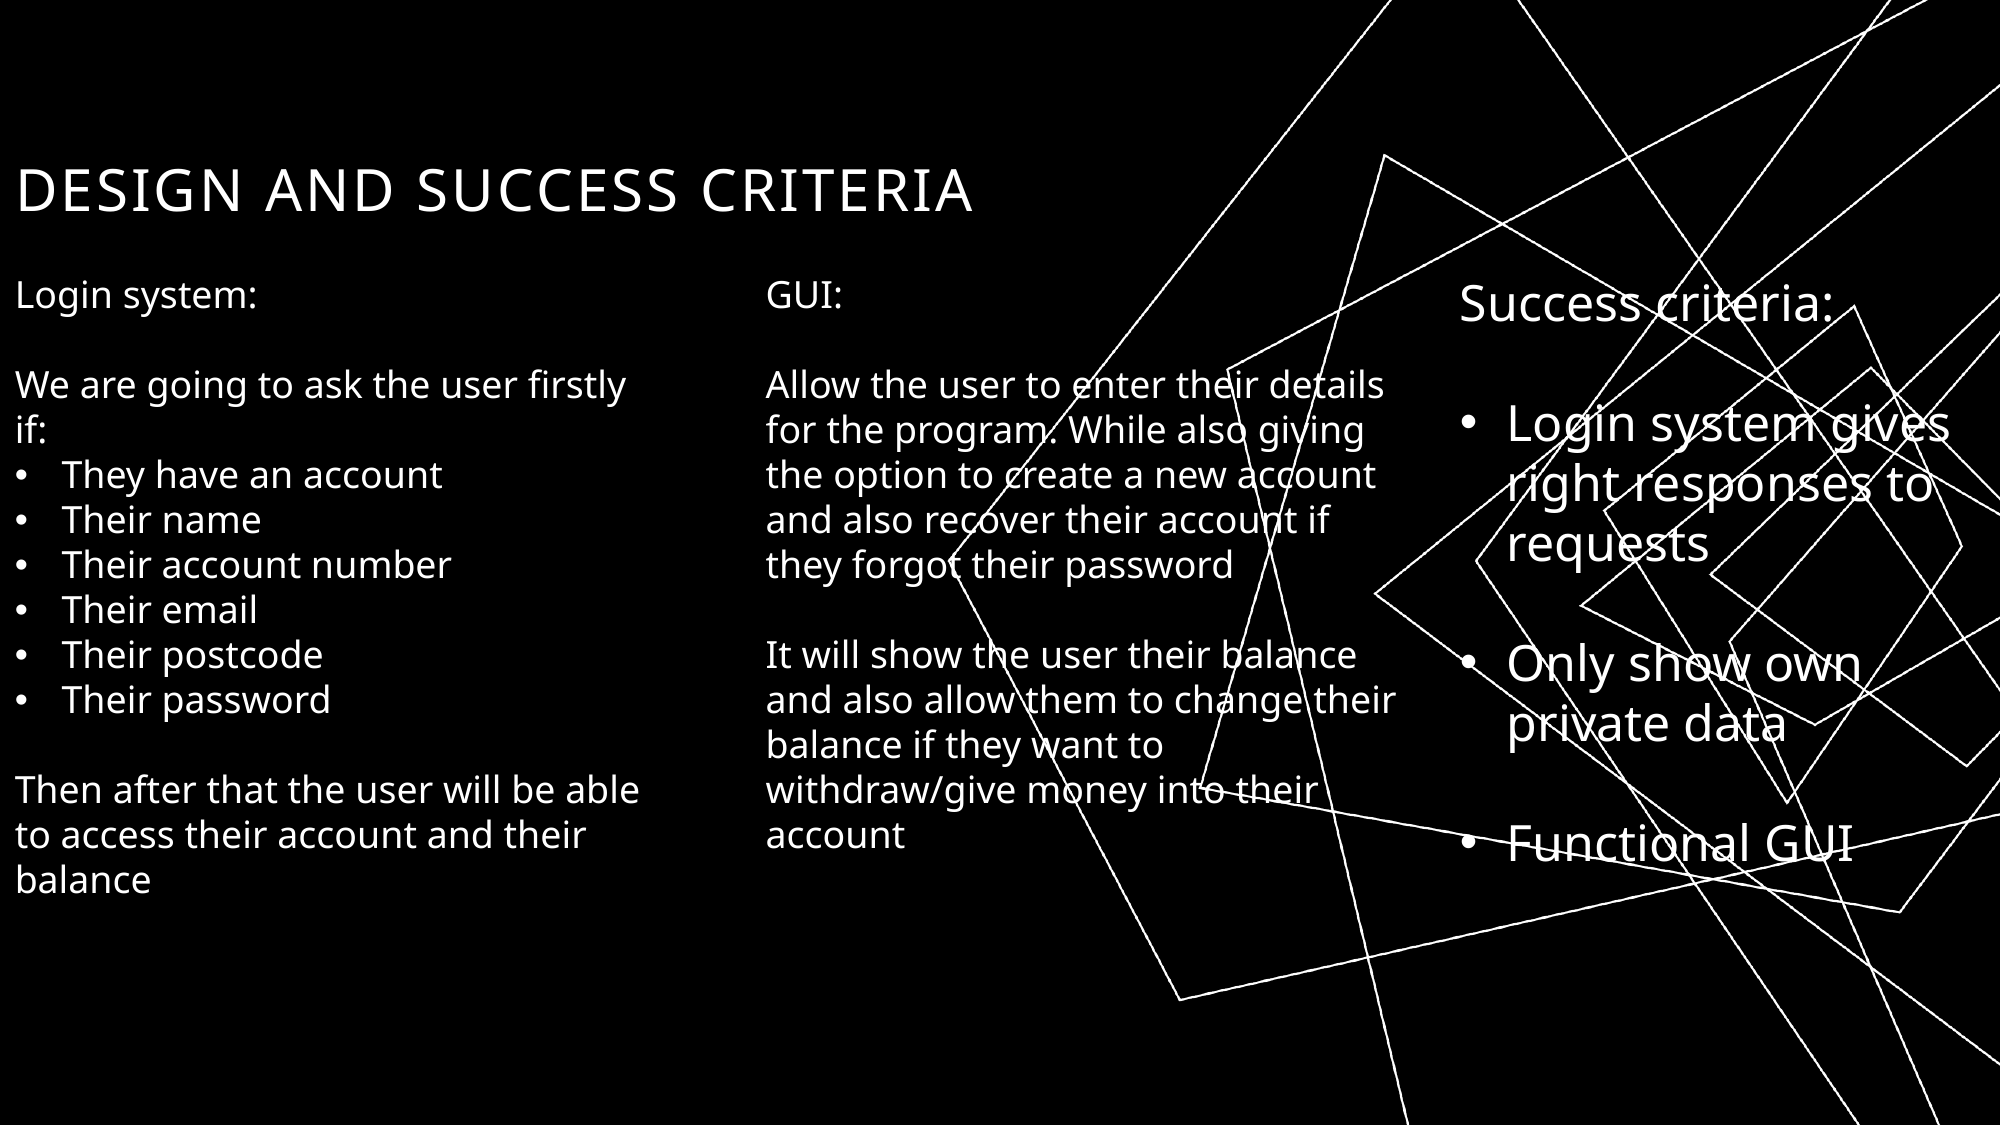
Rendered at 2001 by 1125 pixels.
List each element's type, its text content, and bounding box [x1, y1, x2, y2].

text_box GUI: Allow the user to enter their details for the program. While also giving the option to create a new account and also recover their account if they forgot their password It will show the user their balance and also allow them to change their balance if they want to withdraw/give money into their account [750, 264, 1414, 864]
text_box Login system: We are going to ask the user firstly if: They have an account Their name Their account number Their email Their postcode Their password Then after that the user will be able to access their account and their balance [0, 264, 678, 909]
title Design and success criteria [0, 14, 1039, 232]
text_box Success criteria: Login system gives right responses to requests Only show own private data Functional GUI [1444, 264, 2000, 879]
picture [900, 0, 2000, 1125]
